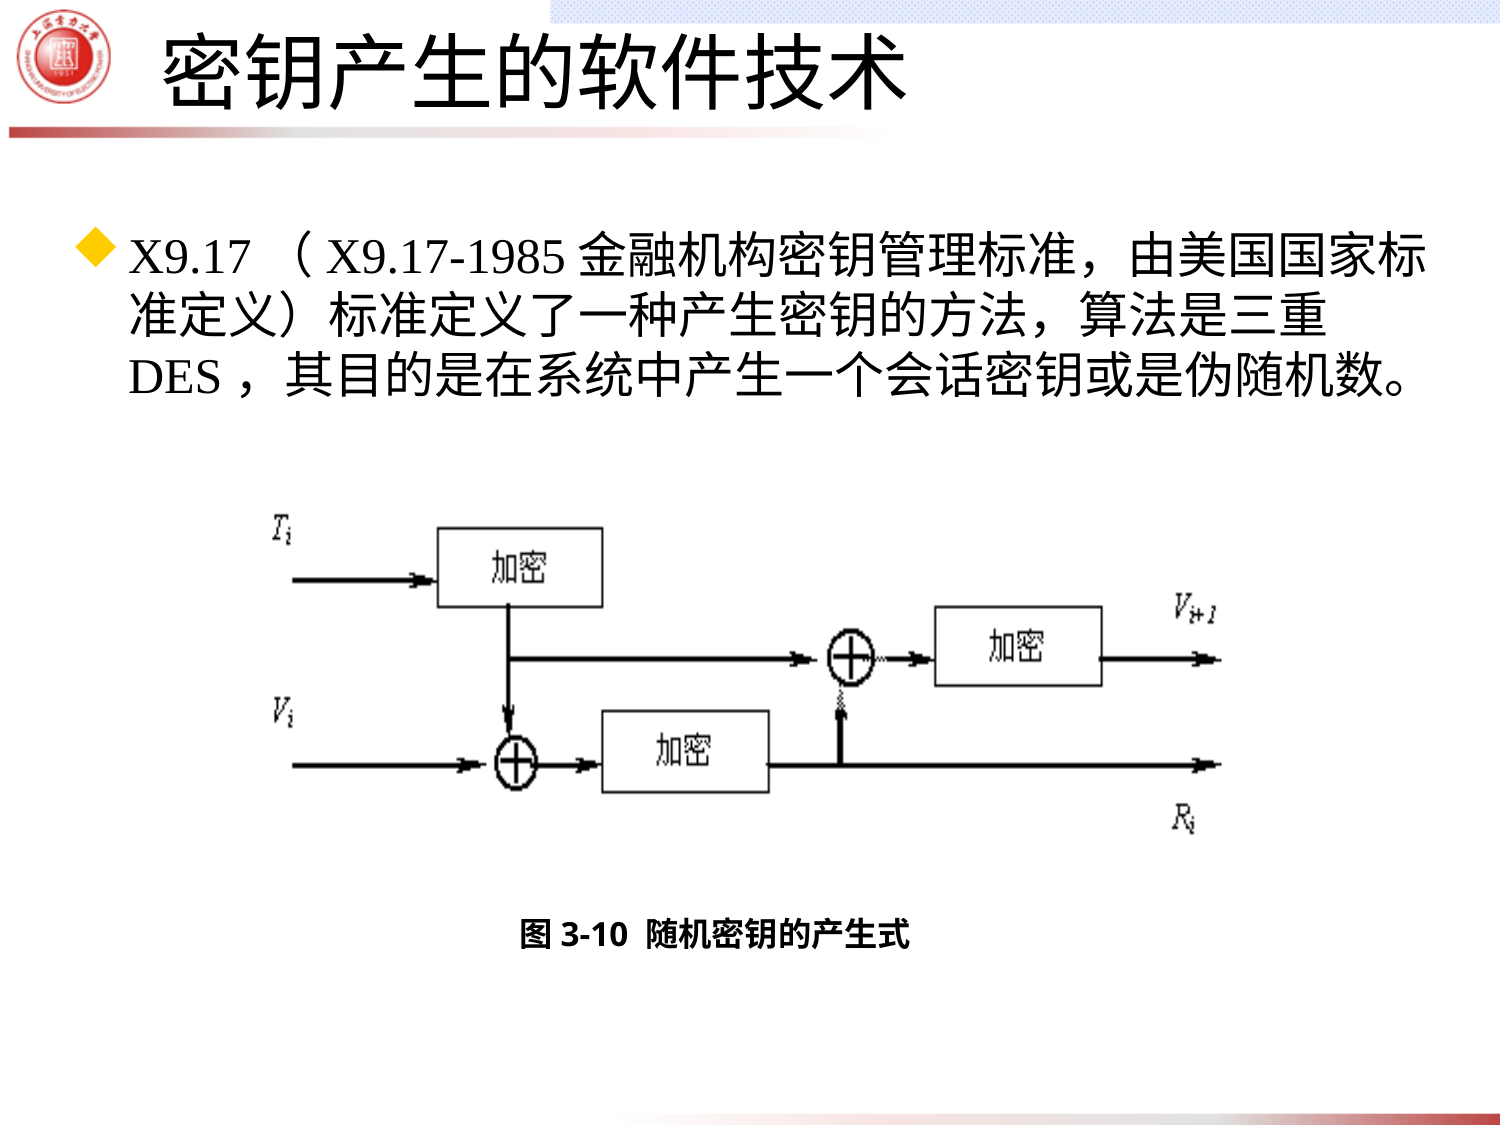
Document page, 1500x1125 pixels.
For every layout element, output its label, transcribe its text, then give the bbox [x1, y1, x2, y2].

picture [0, 0, 1500, 1125]
text_box 密钥产生的软件技术 [145, 37, 1329, 129]
text_box 图3-10 随机密钥的产生式 [504, 905, 926, 961]
text_box X9.17（X9.17-1985金融机构密钥管理标准，由美国国家标准定义）标准定义了一种产生密钥的方法，算法是三重DES，其目的是在系统中产生一个会话密钥或是伪随机数。 [0, 215, 1474, 411]
